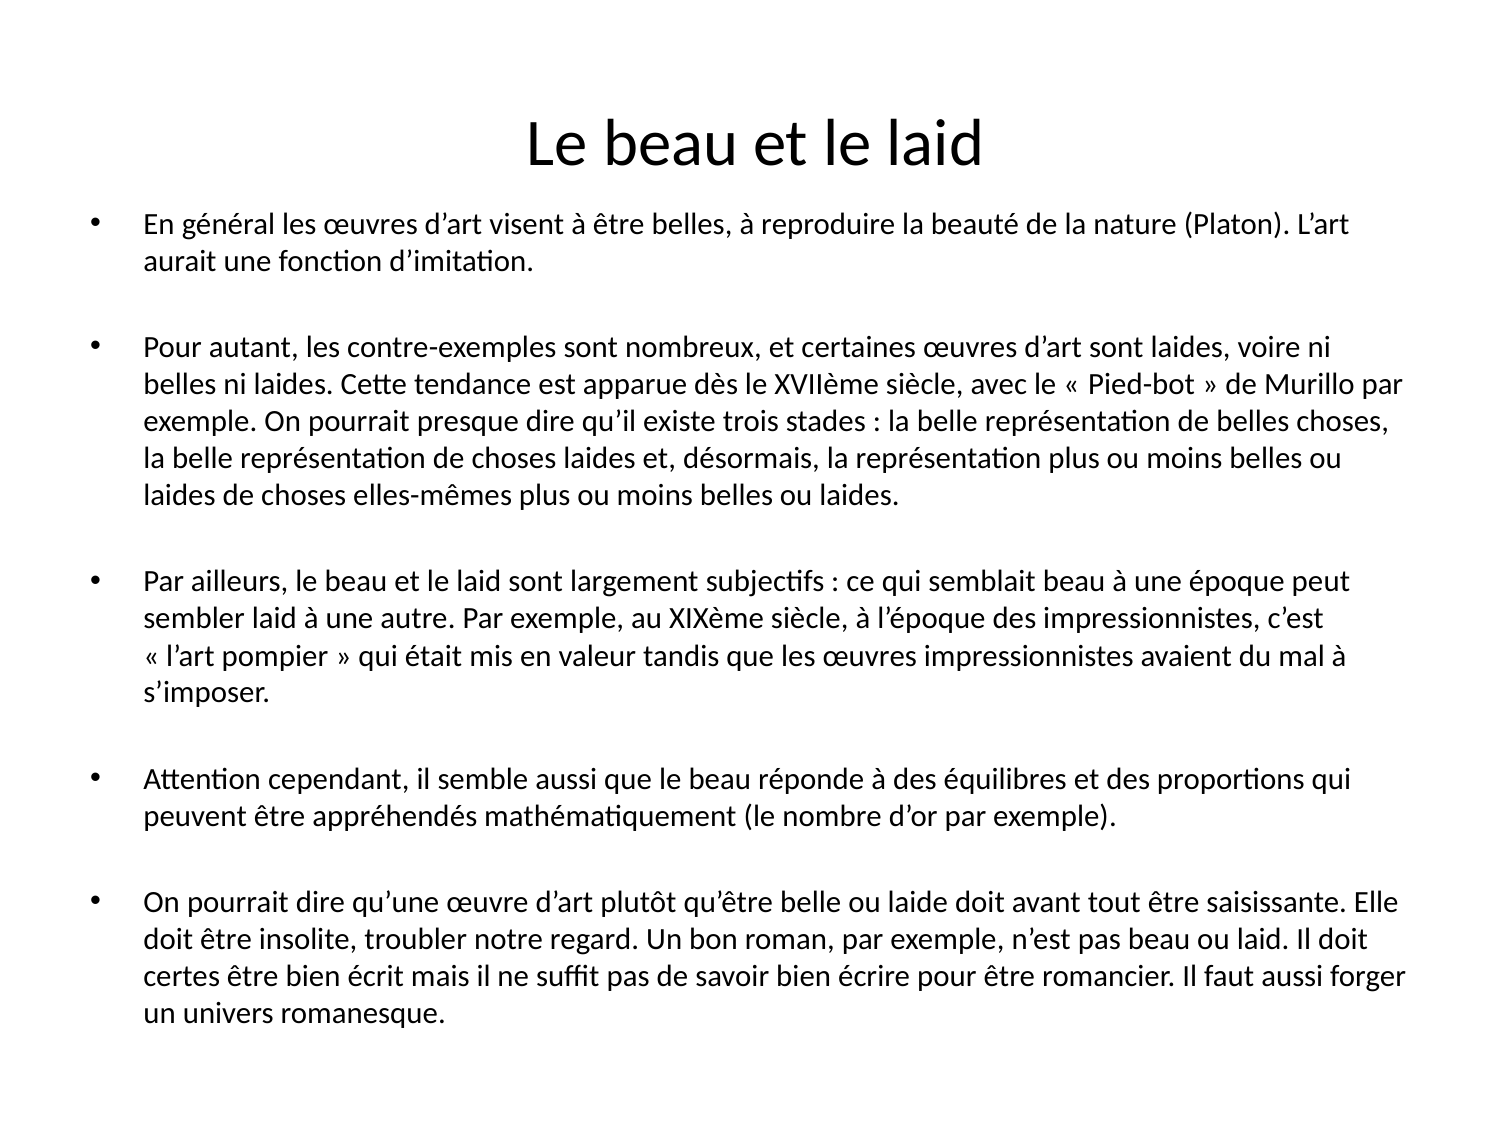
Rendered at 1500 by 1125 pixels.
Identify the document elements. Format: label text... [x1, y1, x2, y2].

list En général les œuvres d’art visent à être belles, à reproduire la beauté de la nature (Platon). L’art aurait une fonction d’imitation. Pour autant, les contre-exemples sont nombreux, et certaines œuvres d’art sont laides, voire ni belles ni laides. Cette tendance est apparue dès le XVIIème siècle, avec le « Pied-bot » de Murillo par exemple. On pourrait presque dire qu’il existe trois stades : la belle représentation de belles choses, la belle représentation de choses laides et, désormais, la représentation plus ou moins belles ou laides de choses elles-mêmes plus ou moins belles ou laides. Par ailleurs, le beau et le laid sont largement subjectifs : ce qui semblait beau à une époque peut sembler laid à une autre. Par exemple, au XIXème siècle, à l’époque des impressionnistes, c’est « l’art pompier » qui était mis en valeur tandis que les œuvres impressionnistes avaient du mal à s’imposer. Attention cependant, il semble aussi que le beau réponde à des équilibres et des proportions qui peuvent être appréhendés mathématiquement (le nombre d’or par exemple). On pourrait dire qu’une œuvre d’art plutôt qu’être belle ou laide doit avant tout être saisissante. Elle doit être insolite, troubler notre regard. Un bon roman, par exemple, n’est pas beau ou laid. Il doit certes être bien écrit mais il ne suffit pas de savoir bien écrire pour être romancier. Il faut aussi forger un univers romanesque. [75, 195, 1425, 1074]
title Le beau et le laid [75, 45, 1425, 195]
